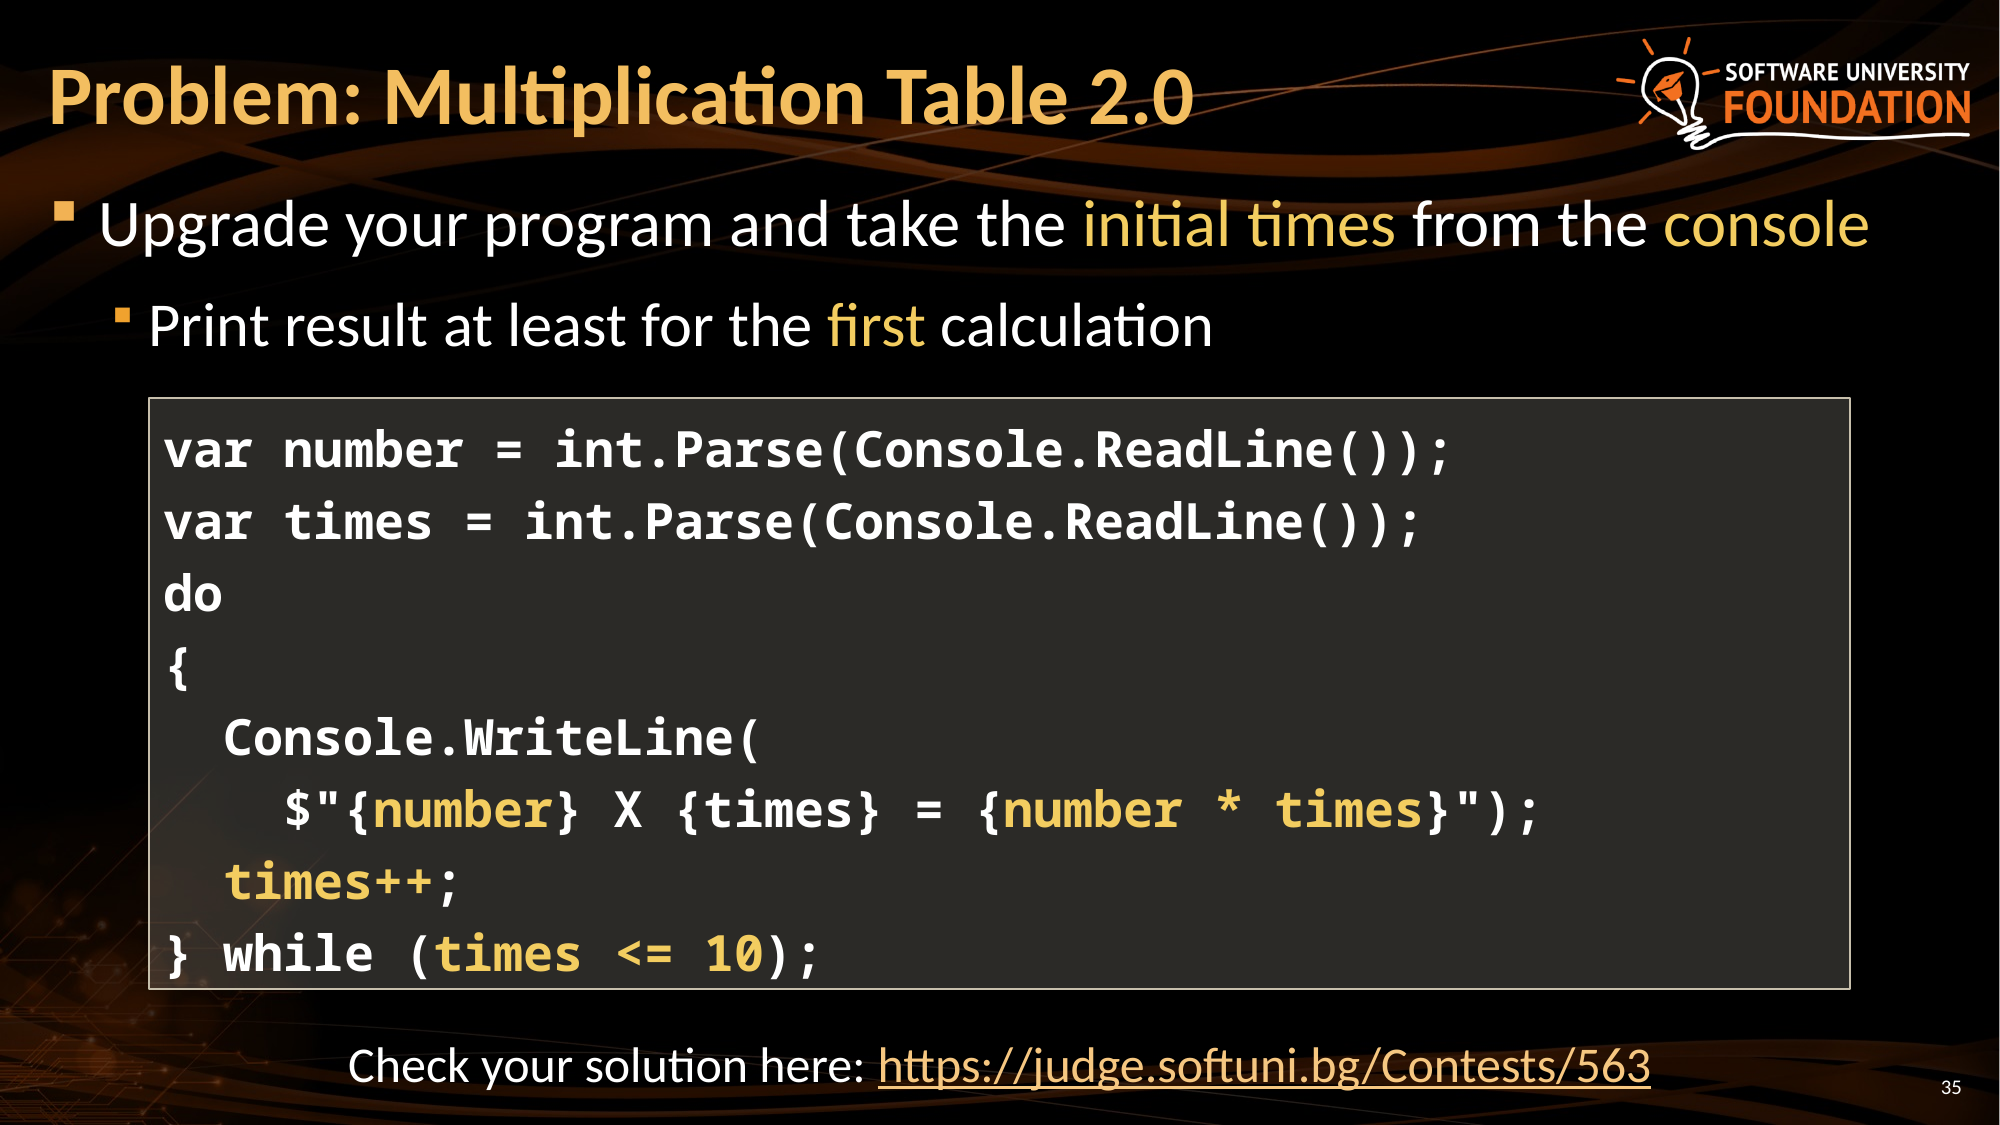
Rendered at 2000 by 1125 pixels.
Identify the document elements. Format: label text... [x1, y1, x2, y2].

list Upgrade your program and take the initial times from the console Print result at least for the first calculation [31, 173, 1968, 388]
text_box var number = int.Parse(Console.ReadLine()); var times = int.Parse(Console.ReadLine()); do { Console.WriteLine( $"{number} X {times} = {number * times}"); times++; } while (times <= 10); [149, 397, 1850, 989]
slide_number 35 [1897, 1070, 1968, 1103]
picture [0, 0, 2000, 1125]
text_box Check your solution here: https://judge.softuni.bg/Contests/563 [149, 1024, 1850, 1100]
title Problem: Multiplication Table 2.0 [30, 6, 1602, 189]
